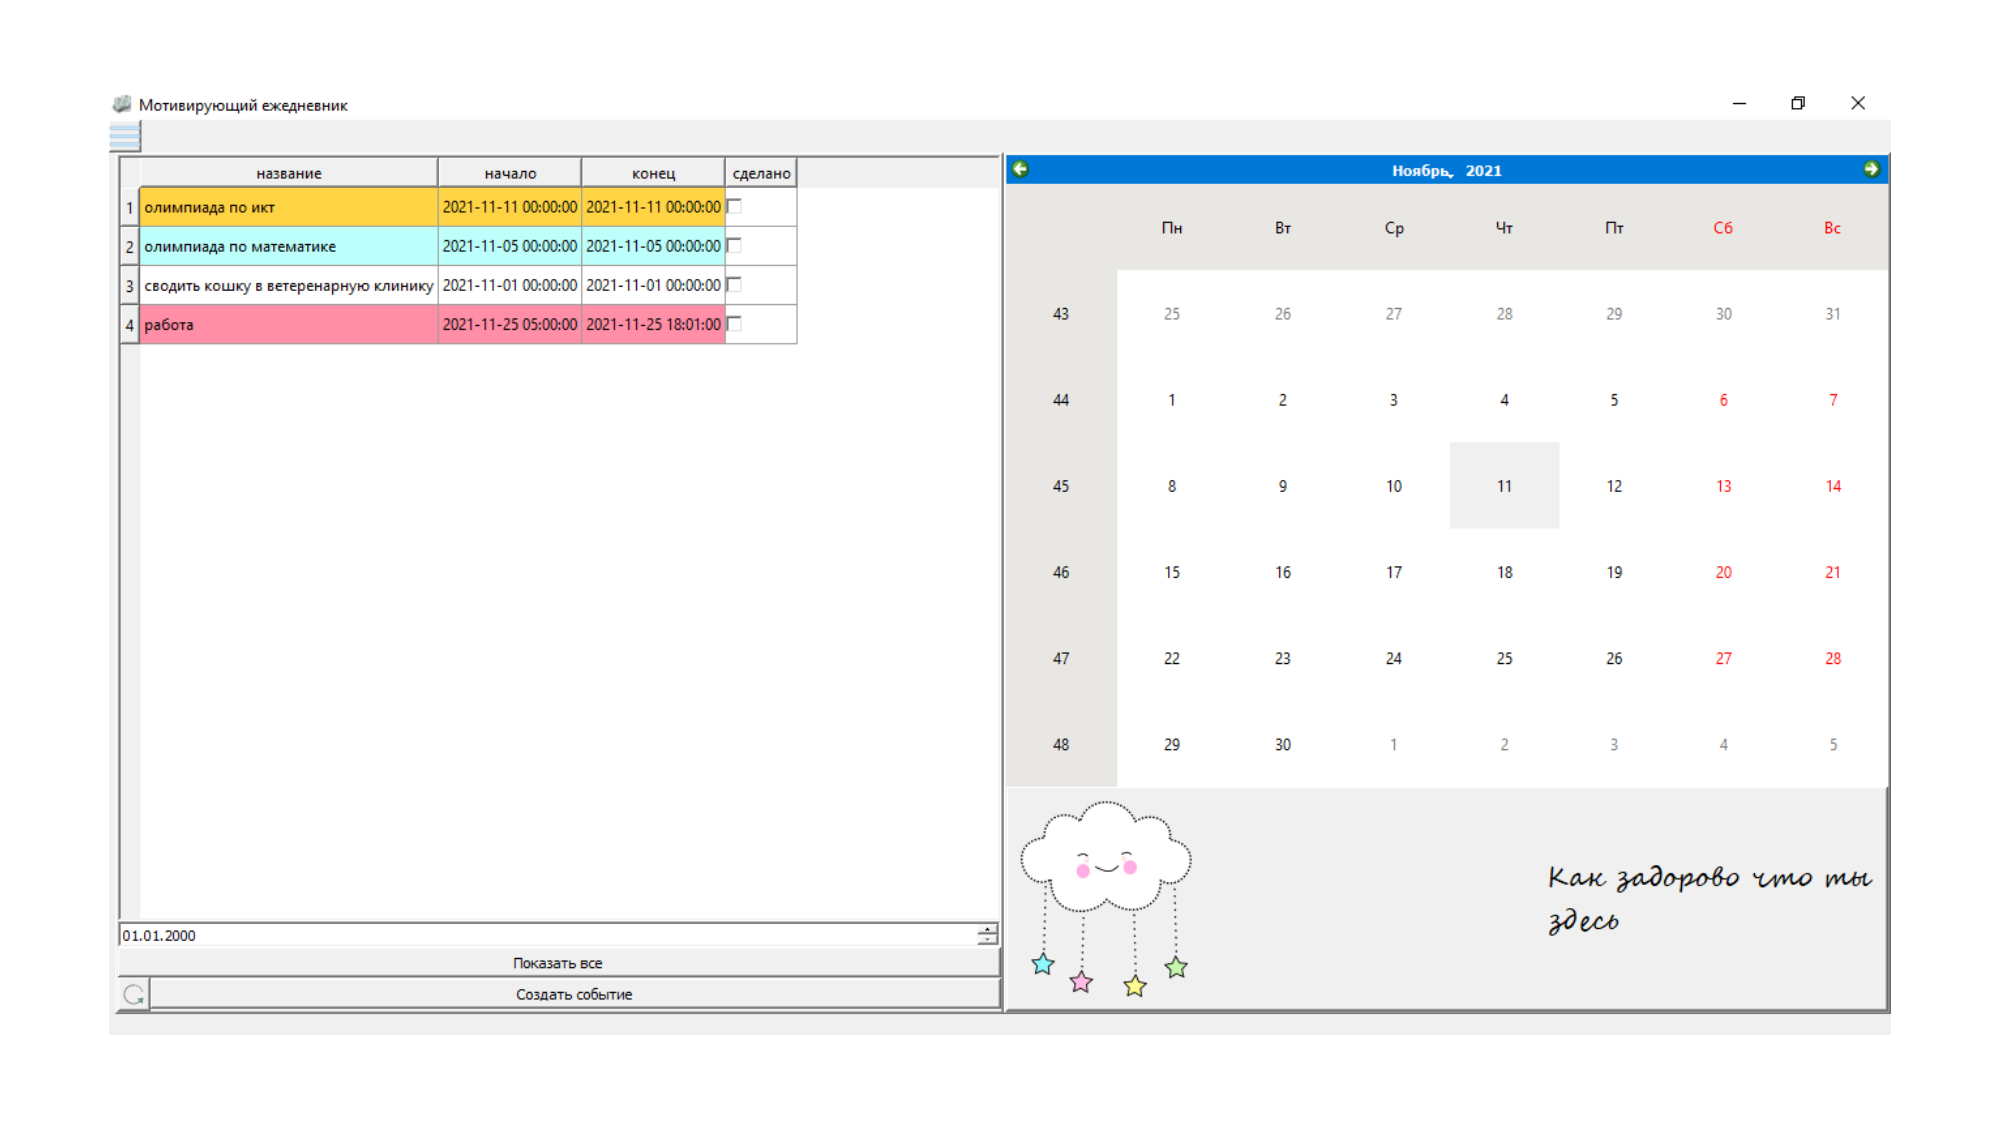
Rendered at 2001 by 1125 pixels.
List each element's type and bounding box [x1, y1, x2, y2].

list [109, 90, 1891, 1035]
